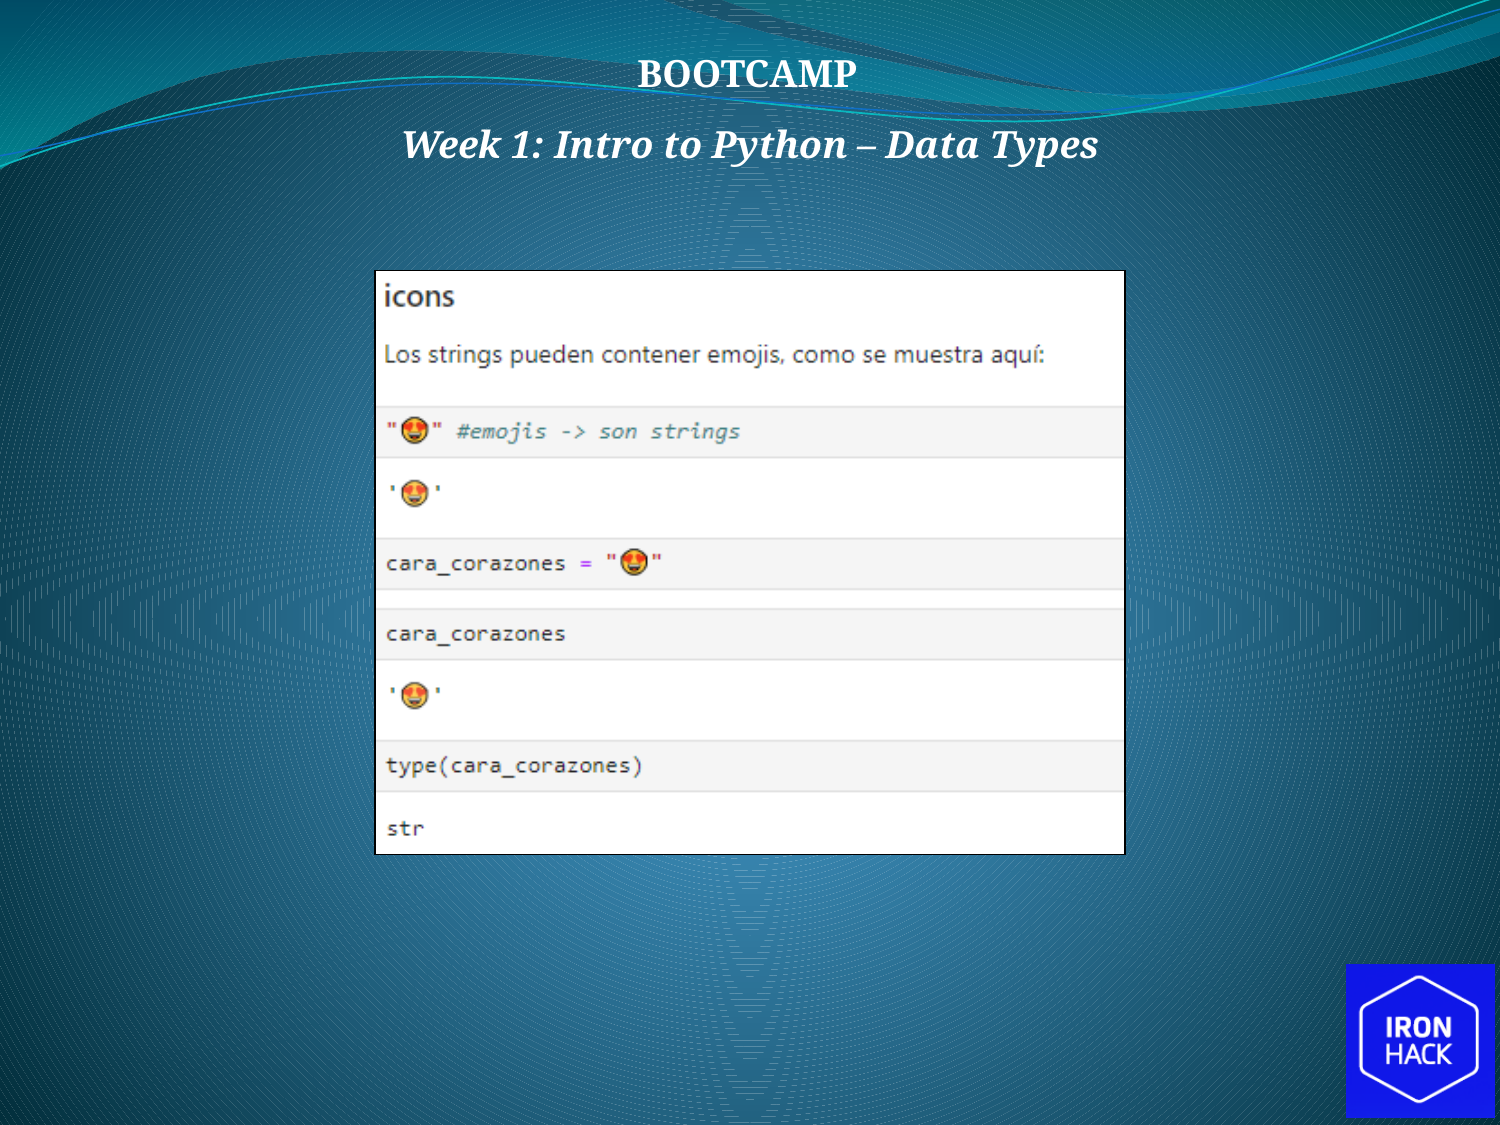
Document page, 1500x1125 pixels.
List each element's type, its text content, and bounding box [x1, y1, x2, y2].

text_box Week 1: Intro to Python – Data Types [385, 113, 1115, 174]
text_box BOOTCAMP [622, 42, 878, 103]
picture [375, 270, 1125, 855]
picture [1346, 963, 1495, 1118]
